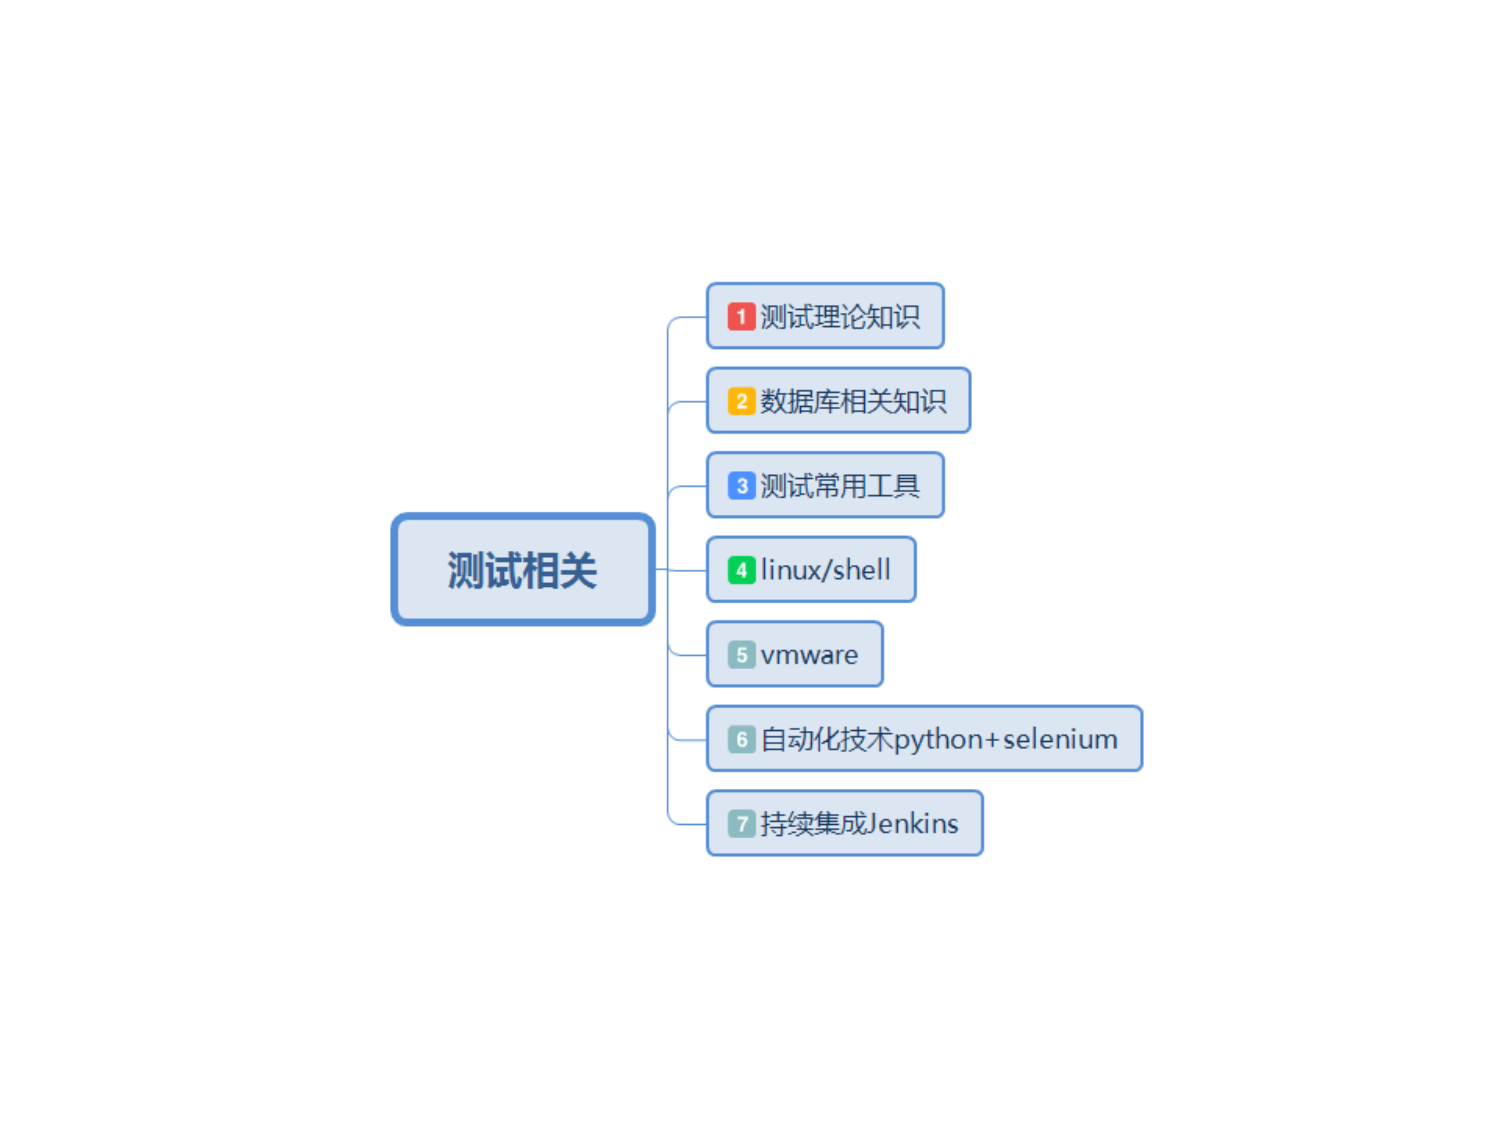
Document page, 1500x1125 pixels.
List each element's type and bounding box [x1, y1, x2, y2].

picture [213, 193, 1287, 932]
